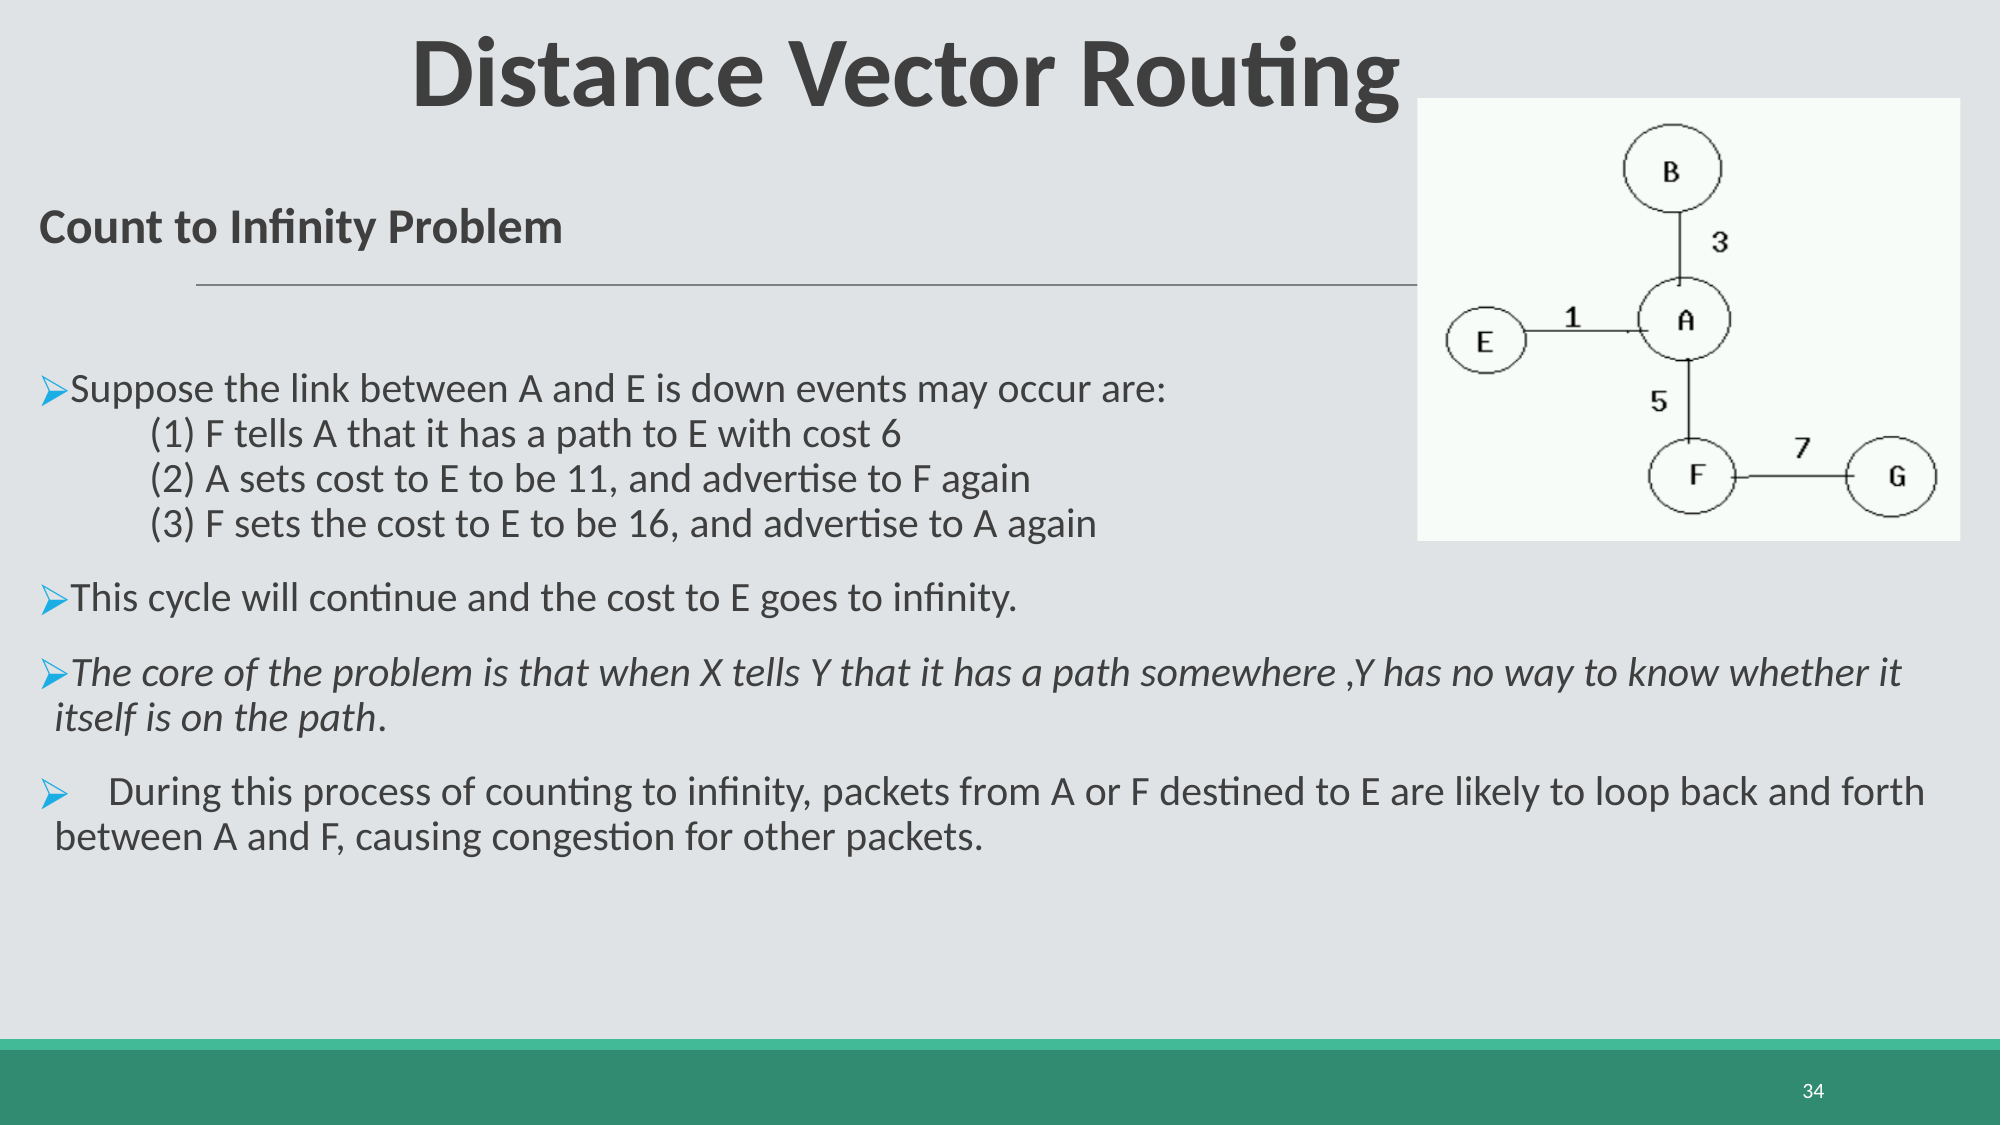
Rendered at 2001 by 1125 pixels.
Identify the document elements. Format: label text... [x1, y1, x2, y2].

list Count to Infinity Problem Suppose the link between A and E is down events may occur are: (1) F tells A that it has a path to E with cost 6 (2) A sets cost to E to be 11, and advertise to F again (3) F sets the cost to E to be 16, and advertise to A again This cycle will continue and the cost to E goes to infinity. The core of the problem is that when X tells Y that it has a path somewhere ,Y has no way to know whether it itself is on the path. During this process of counting to infinity, packets from A or F destined to E are likely to loop back and forth between A and F, causing congestion for other packets. [39, 192, 1960, 966]
picture [1416, 98, 1961, 541]
title Distance Vector Routing [81, 0, 1732, 135]
slide_number ‹#› [1624, 1059, 1840, 1120]
